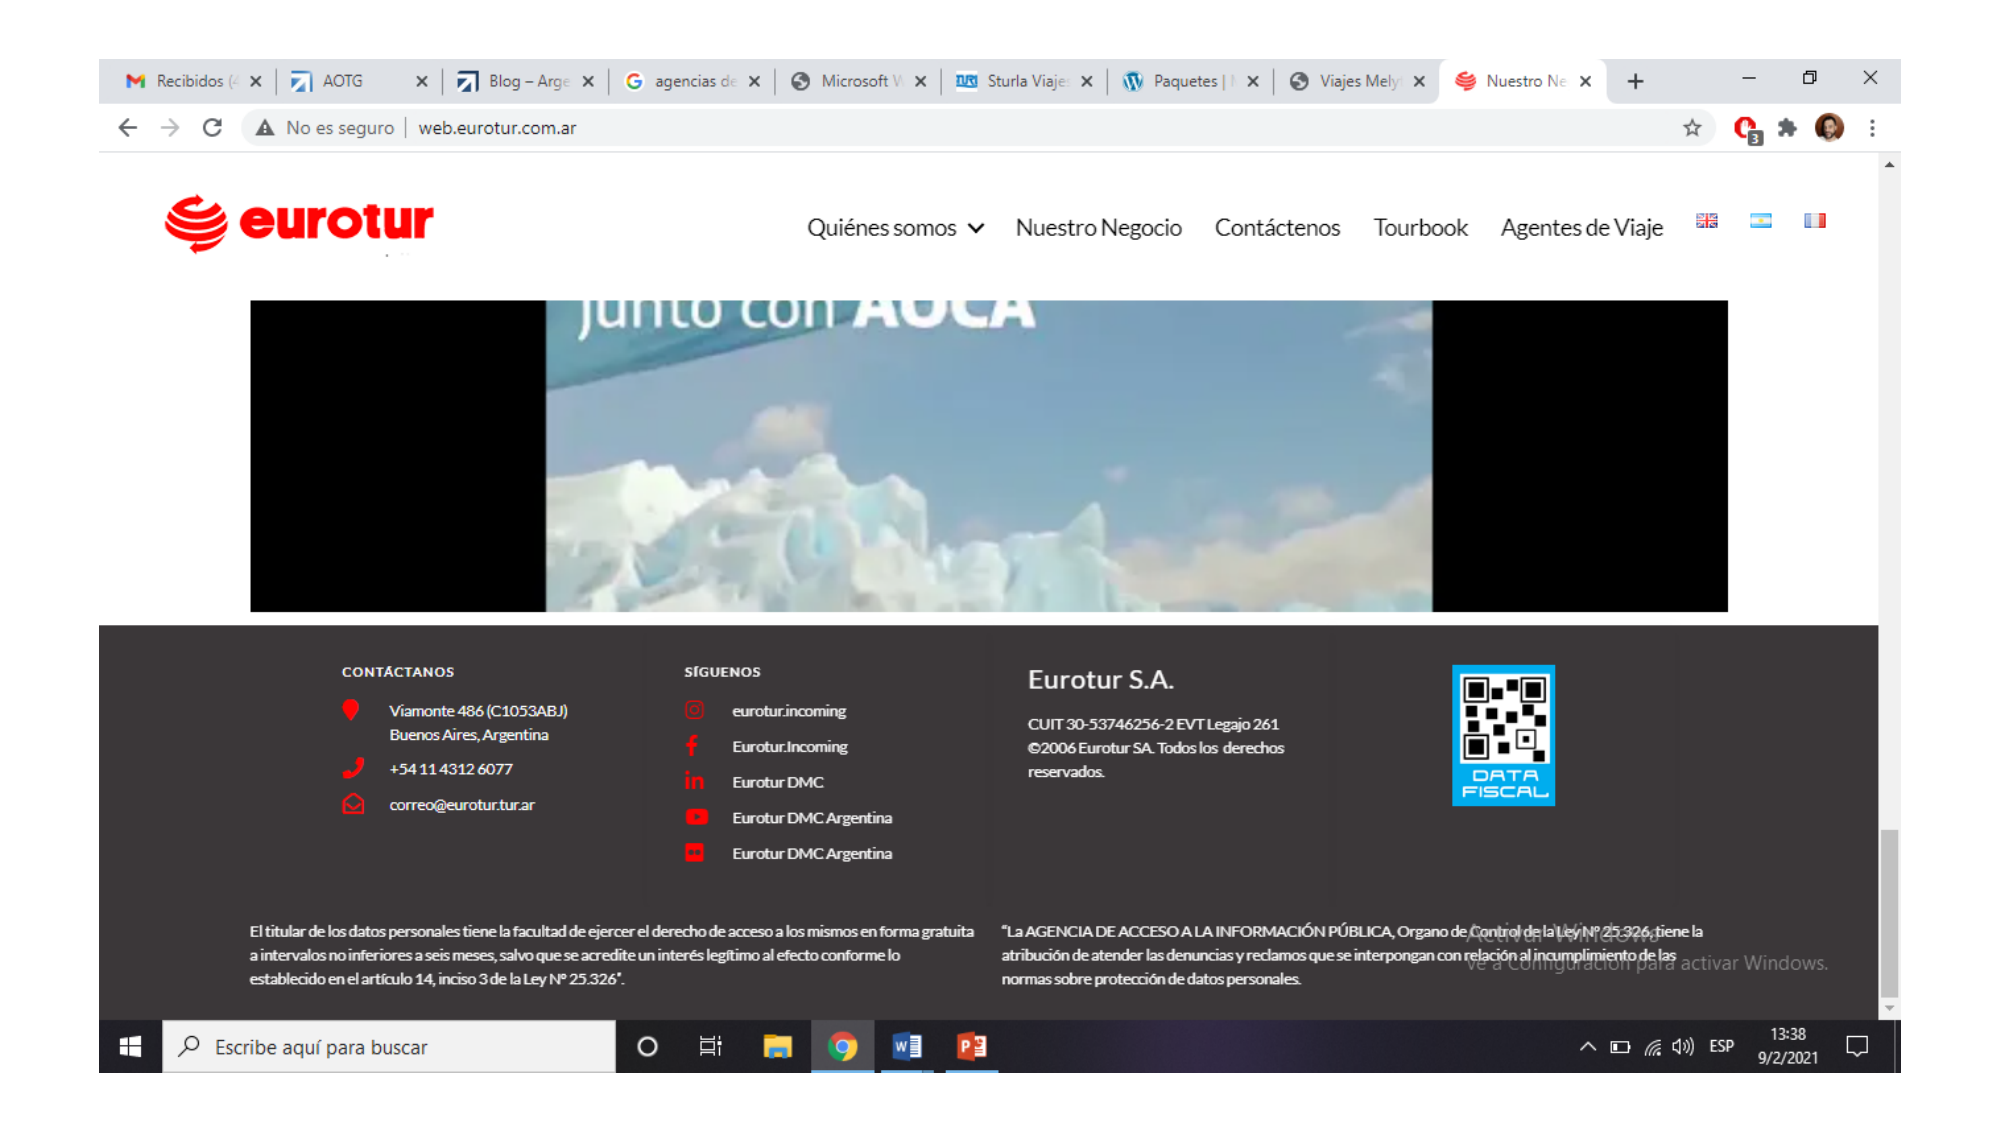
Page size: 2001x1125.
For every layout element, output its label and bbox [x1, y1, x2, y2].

picture [99, 59, 1901, 1073]
